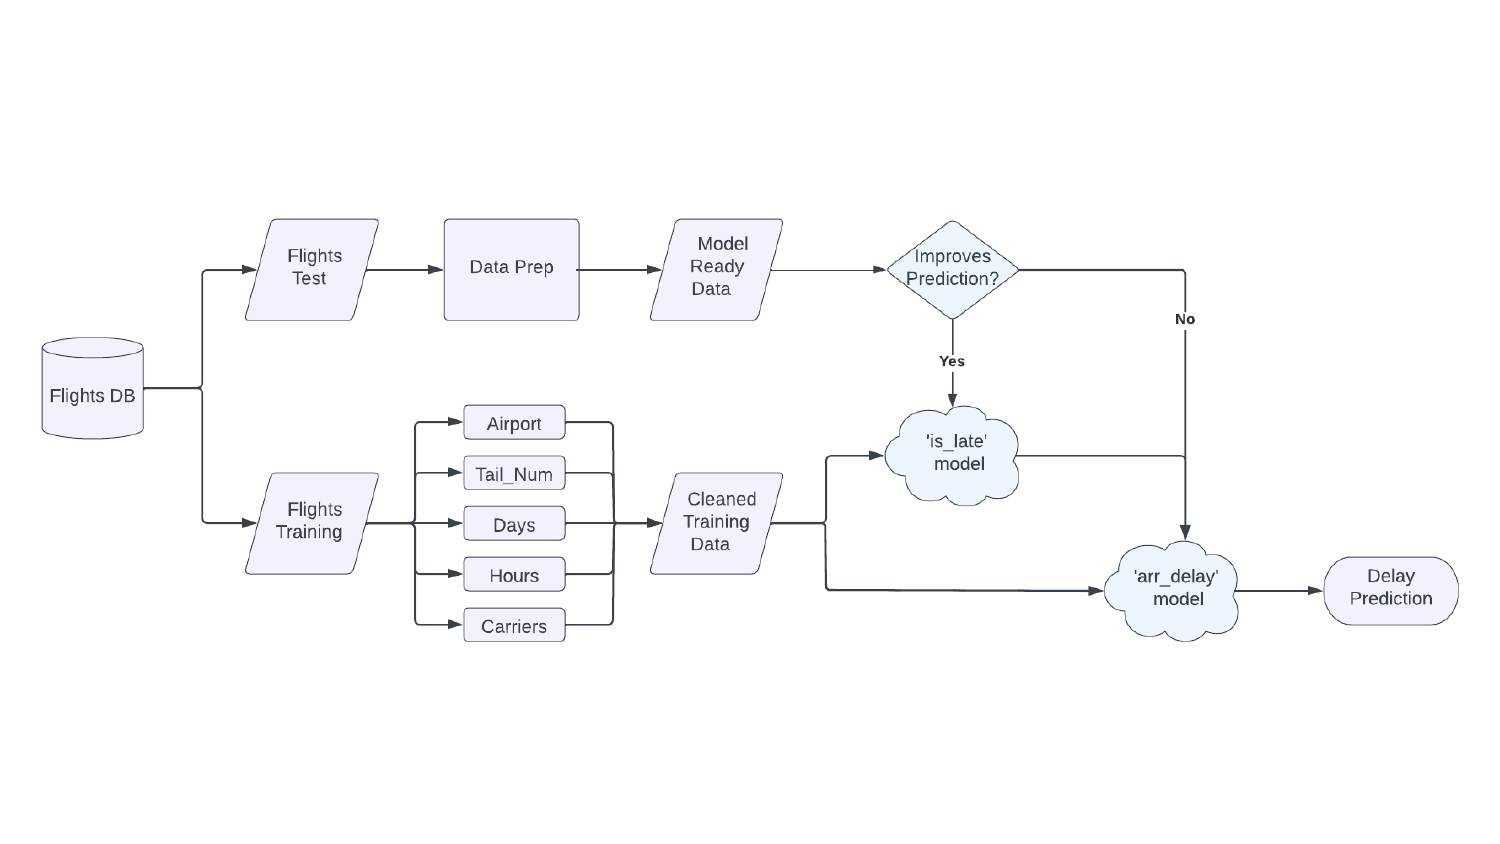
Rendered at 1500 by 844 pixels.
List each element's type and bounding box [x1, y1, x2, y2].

picture [24, 201, 1476, 658]
